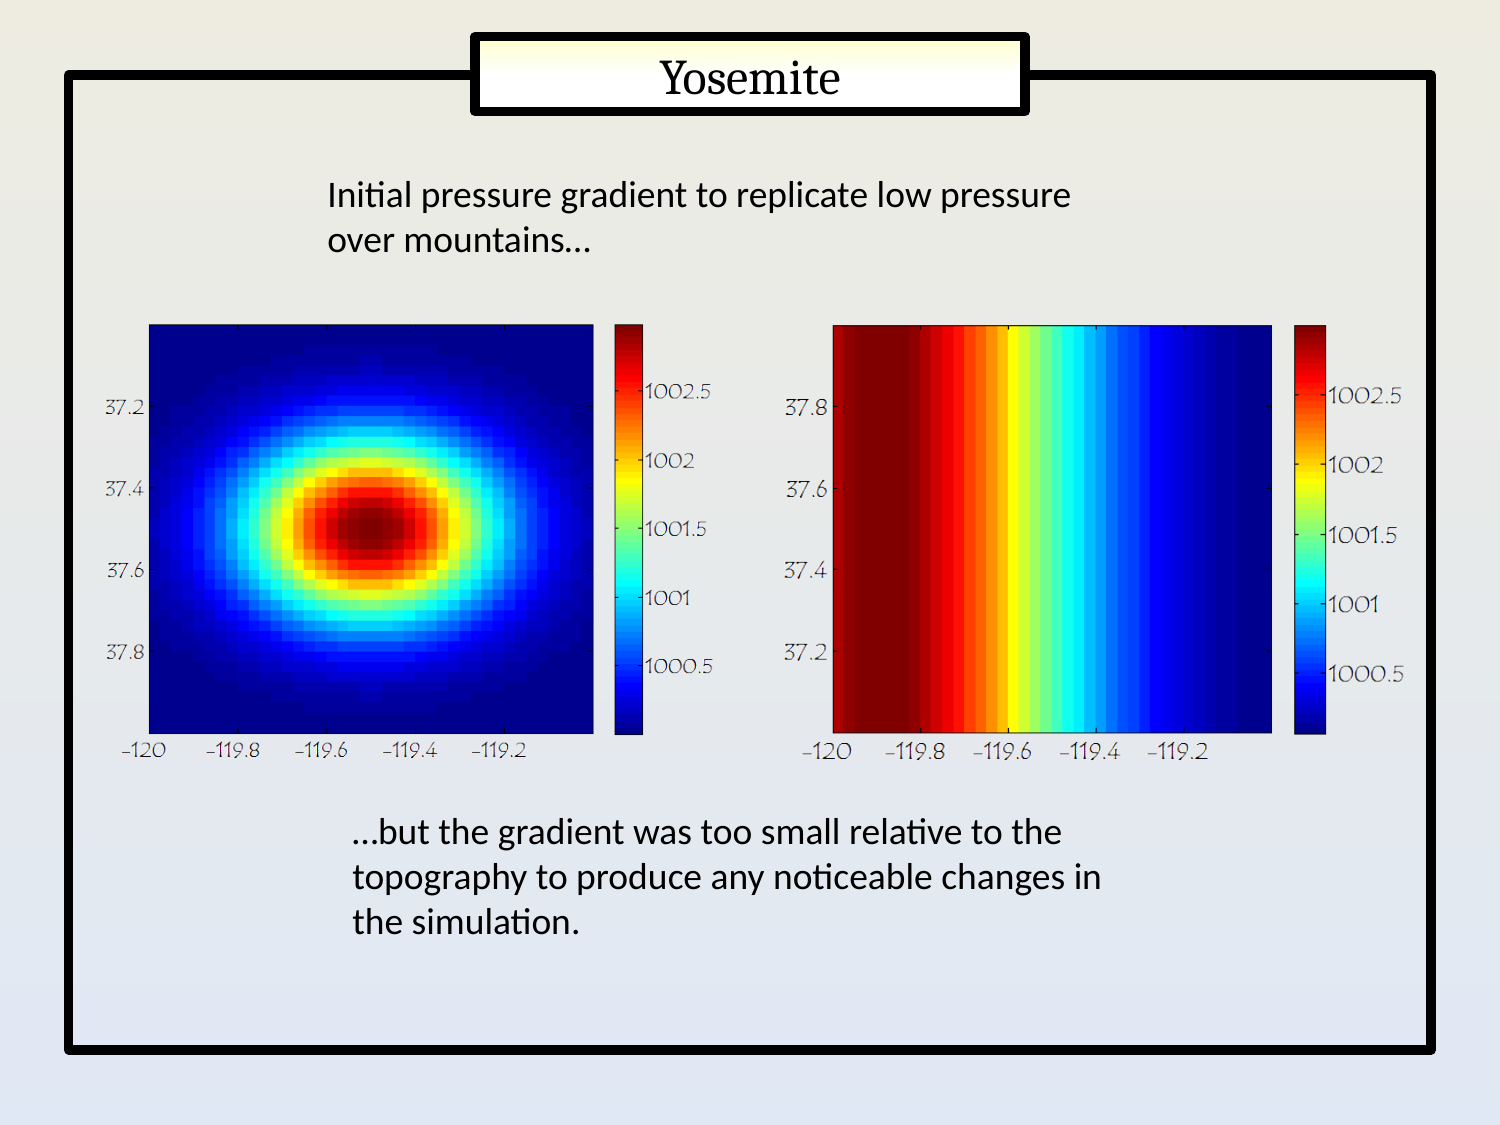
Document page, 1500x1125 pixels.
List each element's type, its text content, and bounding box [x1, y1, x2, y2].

picture [746, 287, 1413, 788]
text_box Initial pressure gradient to replicate low pressure over mountains… [312, 162, 1138, 268]
text_box …but the gradient was too small relative to the topography to produce any noticeable changes in the simulation. [337, 799, 1163, 950]
text_box Yosemite [474, 36, 1025, 112]
text_box [67, 73, 1433, 1052]
picture [62, 287, 714, 788]
